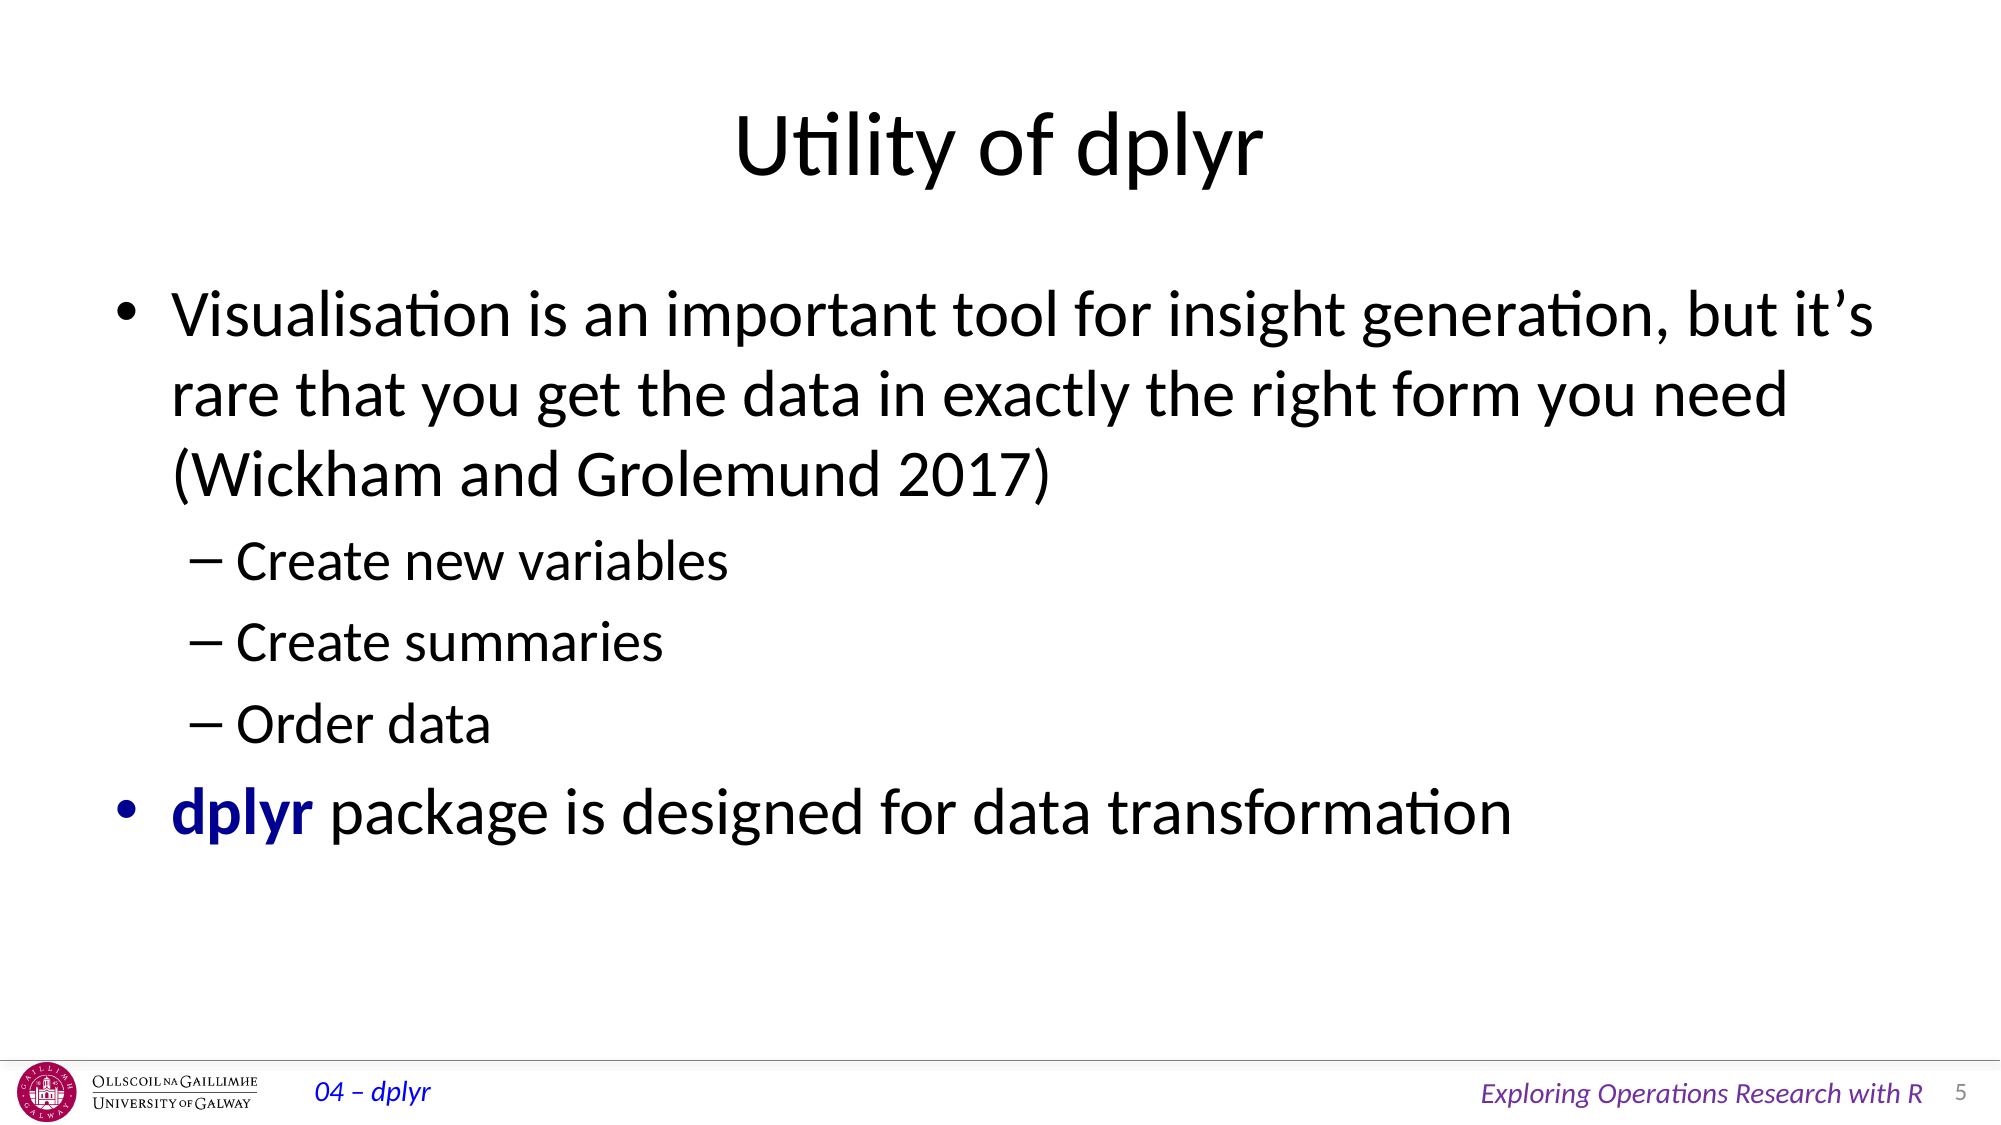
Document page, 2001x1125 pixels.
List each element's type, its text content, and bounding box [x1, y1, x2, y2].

picture [17, 1062, 257, 1122]
title Utility of dplyr [99, 45, 1900, 233]
list Visualisation is an important tool for insight generation, but it’s rare that you get the data in exactly the right form you need (Wickham and Grolemund 2017) Create new variables Create summaries Order data dplyr package is designed for data transformation [99, 262, 1900, 1005]
slide_number 5 [1899, 1060, 1983, 1120]
